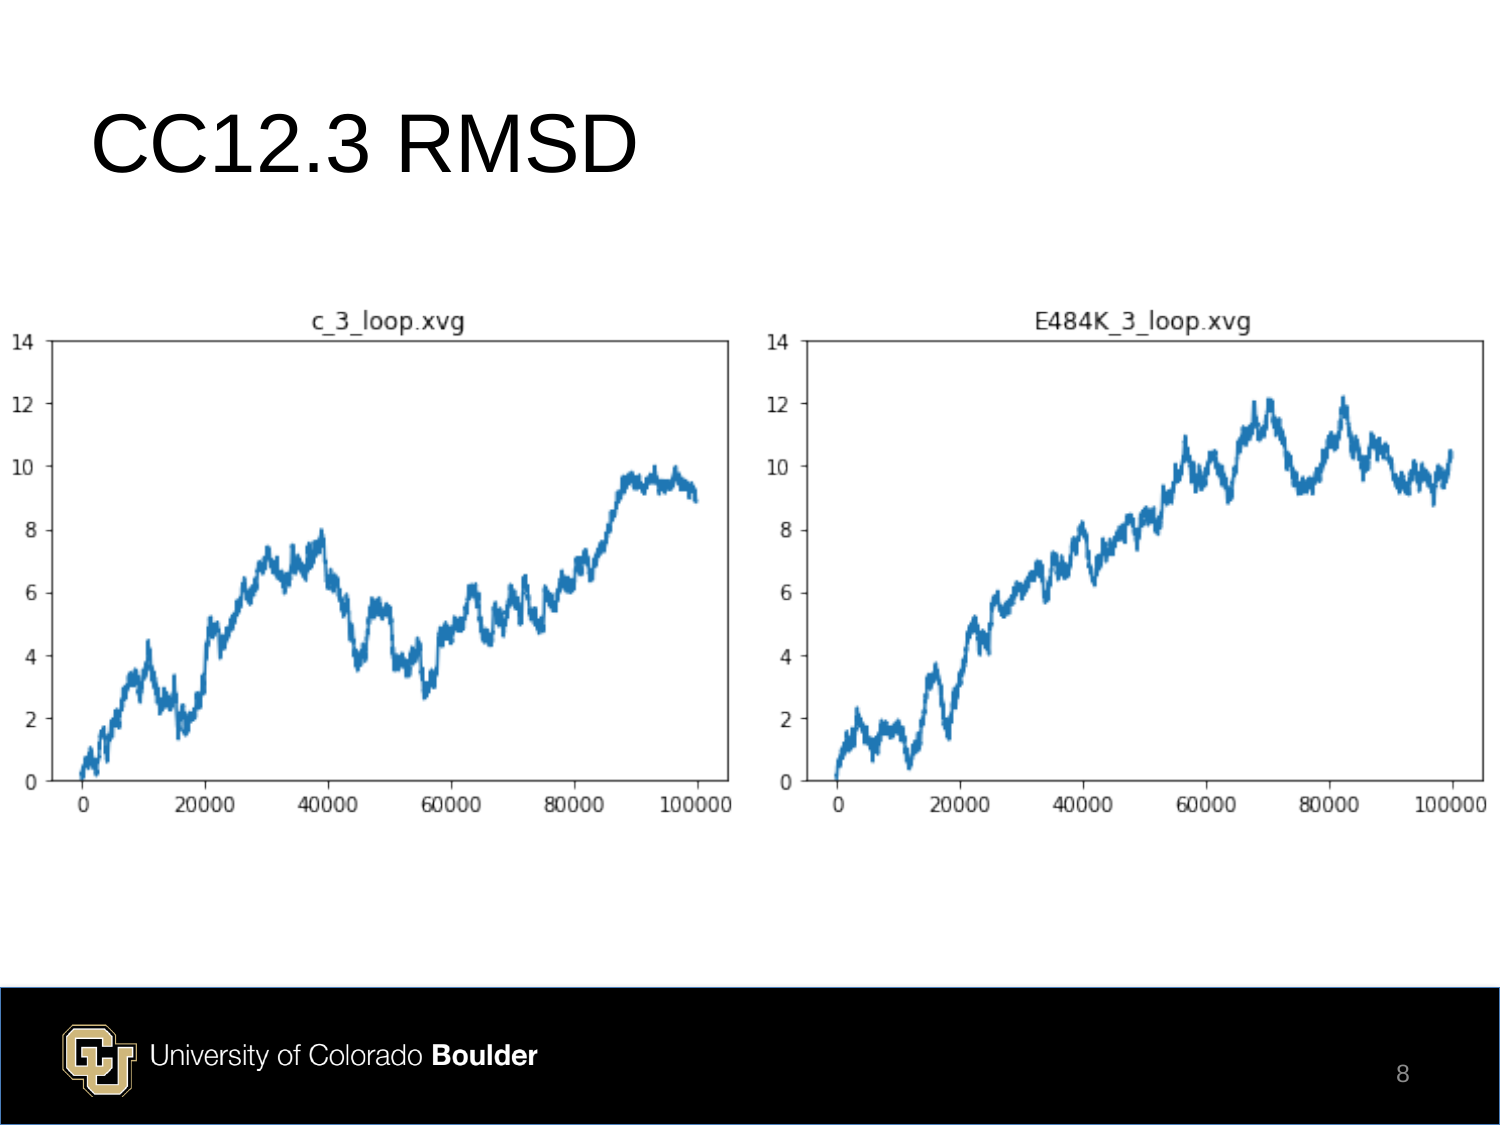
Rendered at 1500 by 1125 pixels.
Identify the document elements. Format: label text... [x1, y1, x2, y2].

slide_number 8 [1074, 1042, 1425, 1103]
title CC12.3 RMSD [75, 45, 1425, 233]
picture [0, 296, 748, 829]
picture [752, 296, 1500, 829]
